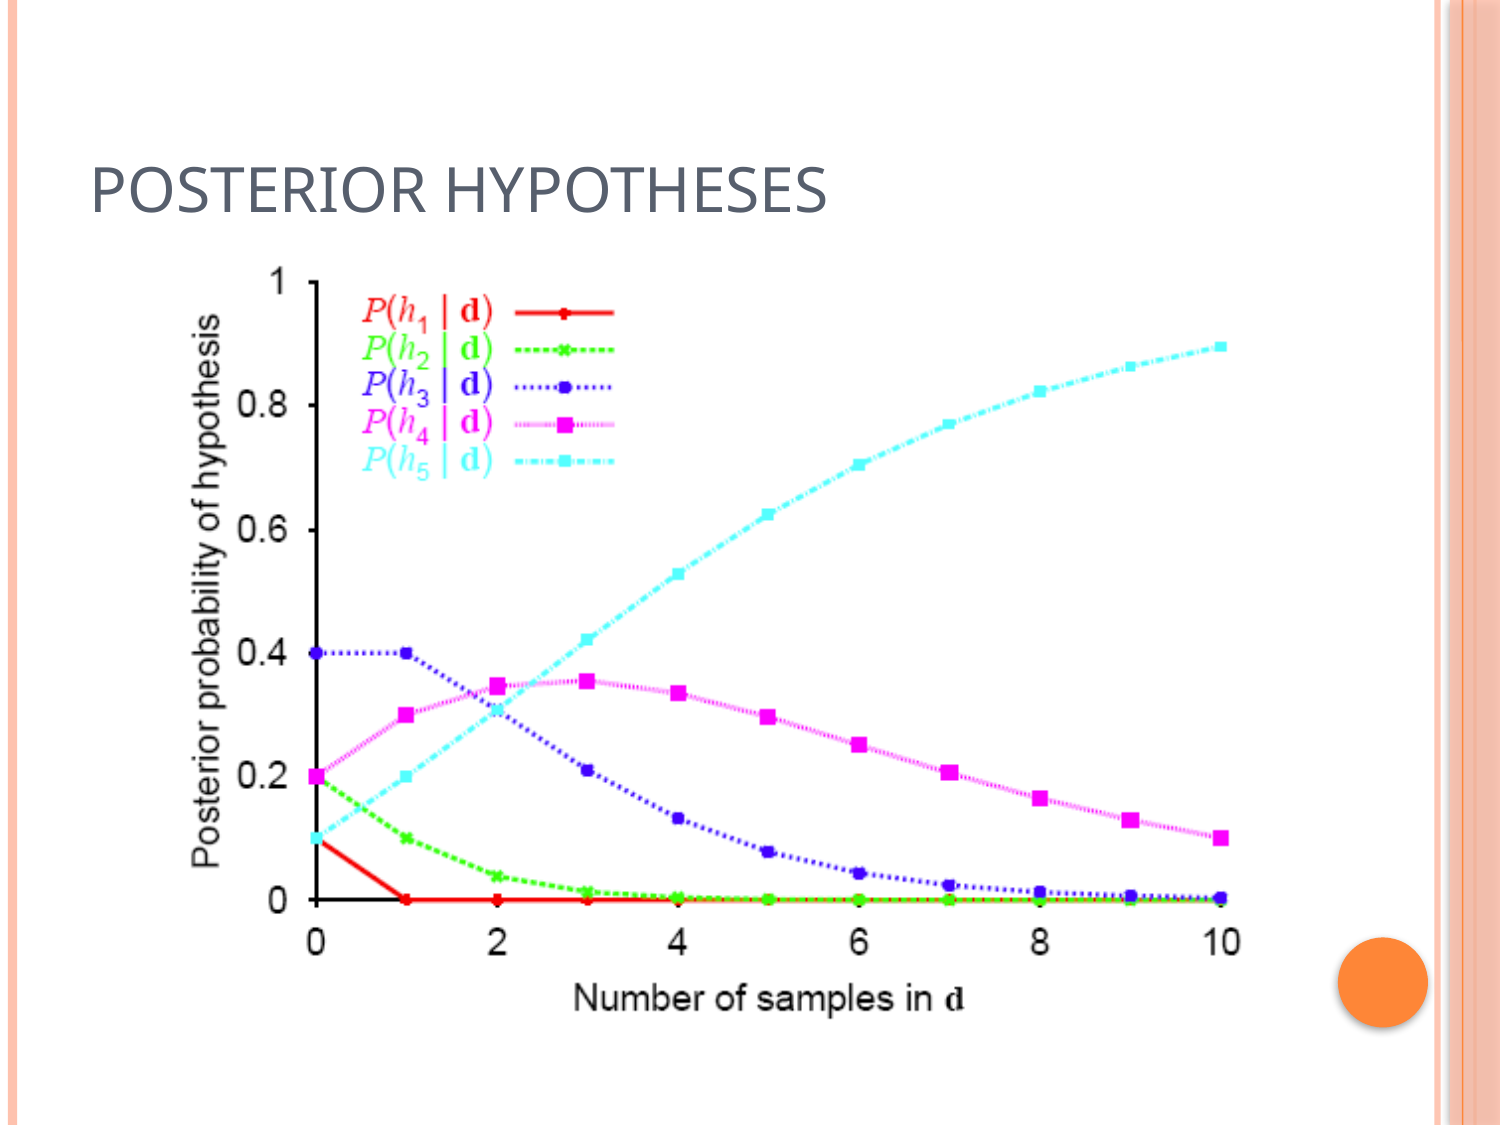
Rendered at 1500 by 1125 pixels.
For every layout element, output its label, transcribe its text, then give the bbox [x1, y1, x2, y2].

title Posterior Hypotheses [75, 45, 1300, 233]
picture [161, 239, 1276, 1051]
